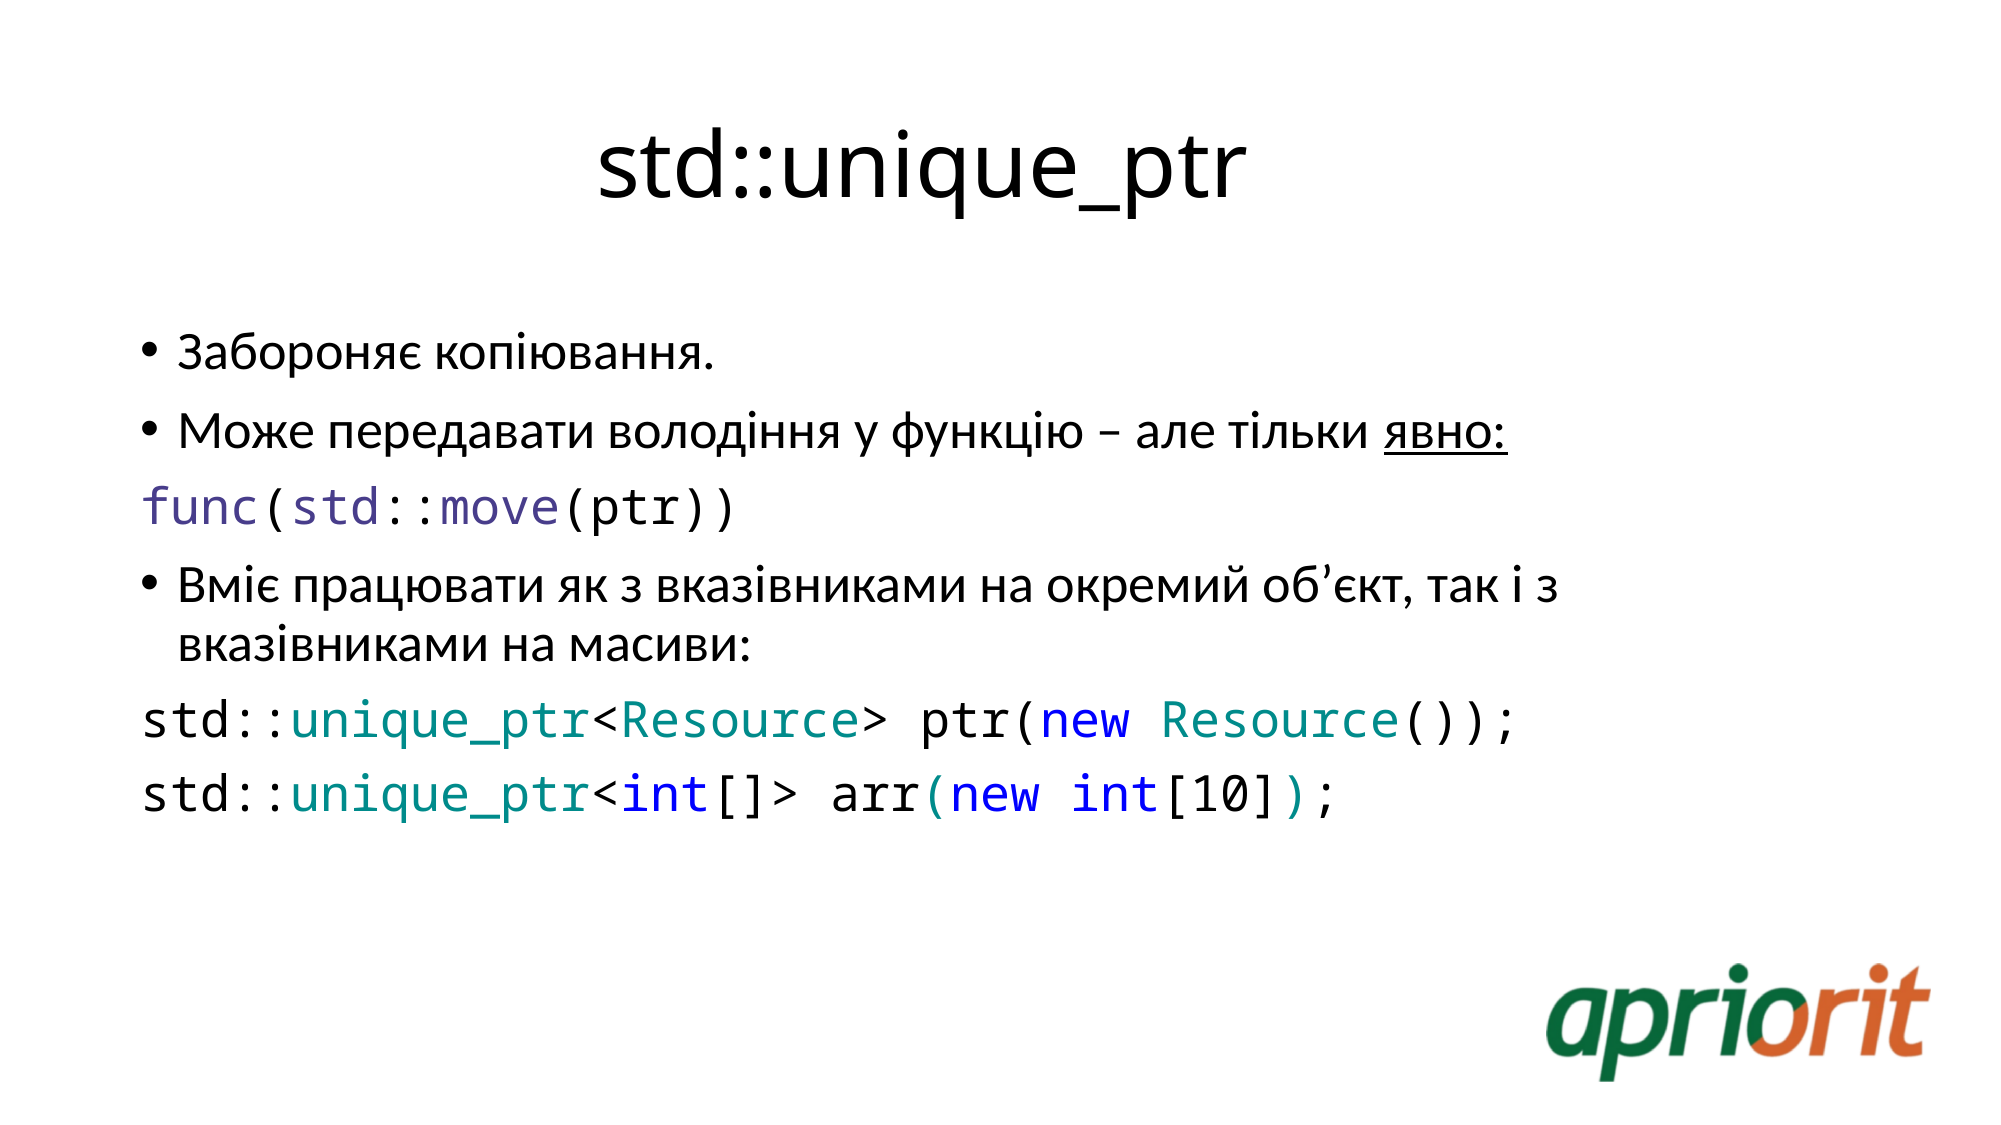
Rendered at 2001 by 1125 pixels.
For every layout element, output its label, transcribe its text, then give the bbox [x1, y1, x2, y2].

list Забороняє копіювання. Може передавати володіння у функцію – але тільки явно: func(std::move(ptr)) Вміє працювати як з вказівниками на окремий об’єкт, так і з вказівниками на масиви: std::unique_ptr<Resource> ptr(new Resource()); std::unique_ptr<int[]> arr(new int[10]); [125, 314, 1882, 1125]
title std::unique_ptr [581, 53, 2000, 284]
picture [1546, 963, 1931, 1082]
